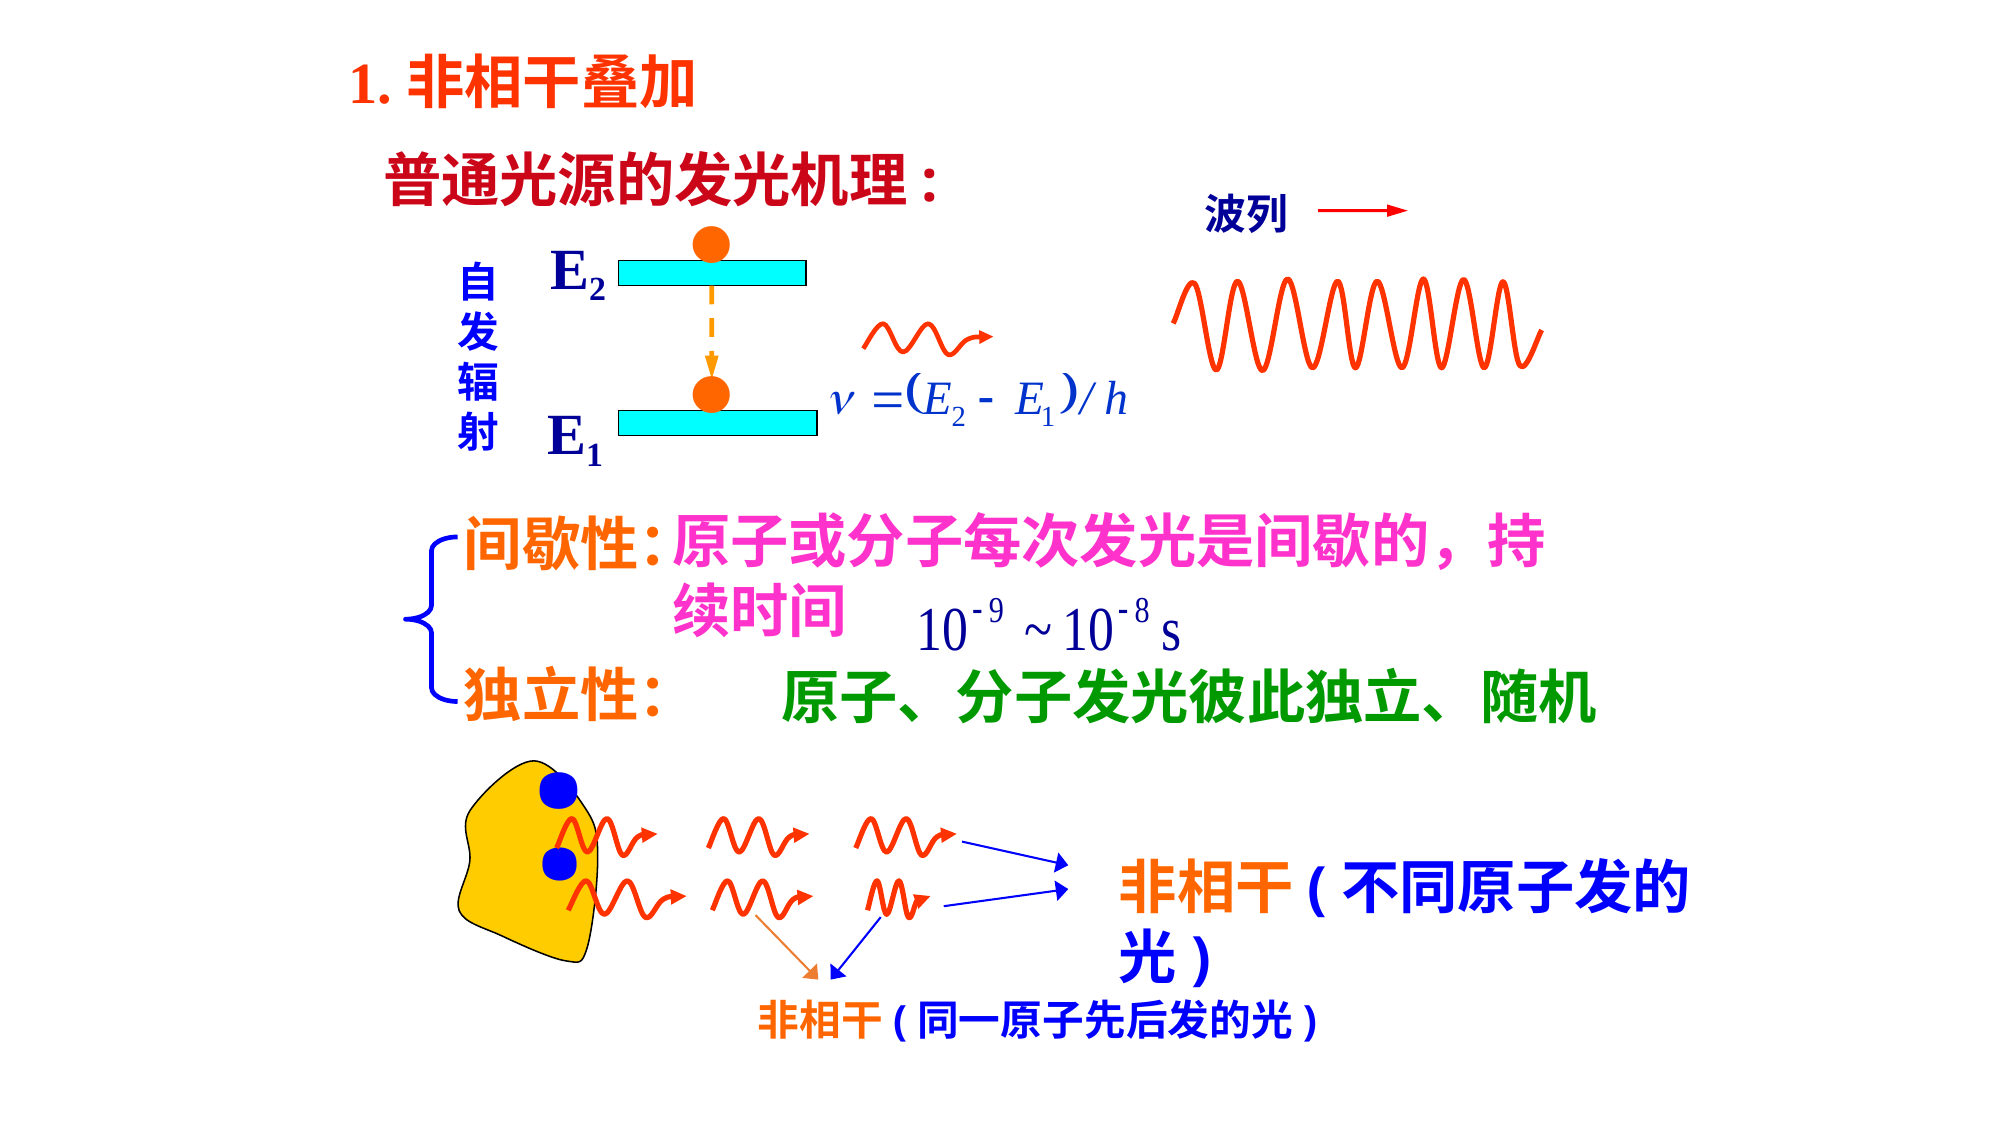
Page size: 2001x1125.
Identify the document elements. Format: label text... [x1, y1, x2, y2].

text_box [1202, 185, 1408, 249]
text_box 独立性： [613, 651, 712, 736]
text_box [458, 768, 592, 963]
text_box . [513, 578, 613, 859]
text_box 普通光源的发光机理: [368, 135, 1006, 221]
text_box 非相干(同一原子先后发的光) [755, 992, 1535, 1068]
text_box [755, 914, 819, 980]
text_box [863, 323, 994, 355]
text_box [568, 880, 687, 918]
text_box 原子、分子发光彼此独立、随机 [766, 652, 1665, 738]
text_box [855, 818, 957, 856]
text_box [613, 828, 658, 856]
text_box 间歇性： [449, 500, 657, 585]
text_box [1173, 278, 1542, 371]
text_box . [516, 840, 617, 927]
text_box [405, 536, 458, 702]
text_box [708, 818, 810, 856]
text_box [680, 286, 756, 436]
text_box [533, 223, 680, 310]
text_box 1.非相干叠加 [333, 37, 734, 123]
text_box [830, 917, 881, 980]
text_box 非相干(不同原子发的光) [1116, 848, 1731, 936]
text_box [657, 497, 1595, 662]
text_box . [613, 671, 617, 839]
text_box [961, 841, 1069, 873]
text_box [756, 223, 806, 310]
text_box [830, 373, 1129, 429]
text_box 自发辐射 [443, 248, 531, 463]
text_box 独立性： [449, 651, 513, 736]
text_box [680, 210, 756, 286]
text_box [943, 880, 1069, 907]
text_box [530, 388, 817, 475]
text_box [712, 880, 814, 918]
text_box [867, 880, 931, 918]
